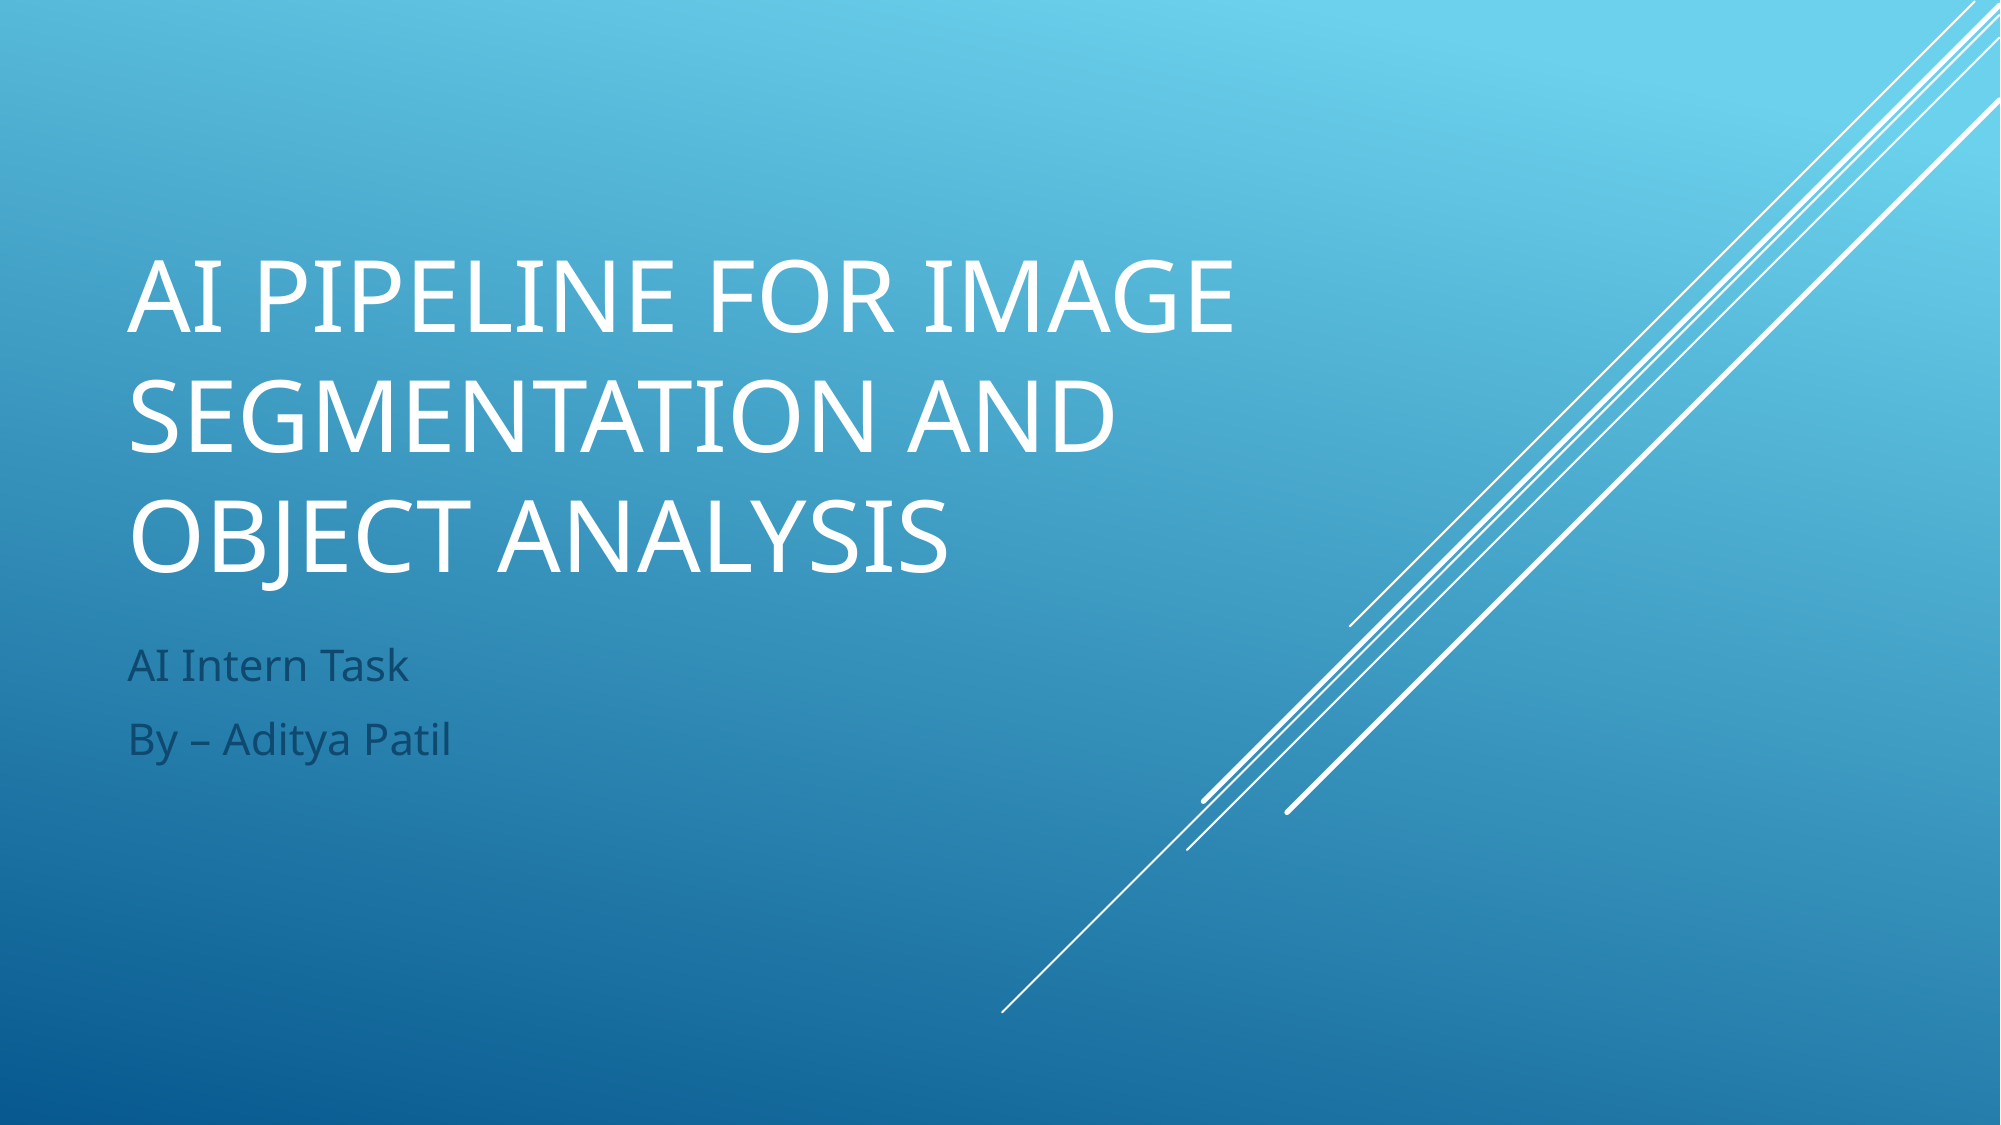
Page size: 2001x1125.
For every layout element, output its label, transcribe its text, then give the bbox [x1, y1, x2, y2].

subtitle AI Intern Task By – Aditya Patil [112, 630, 1163, 950]
title AI PIPELINE FOR Image segmentation and object analysis [112, 112, 1425, 600]
